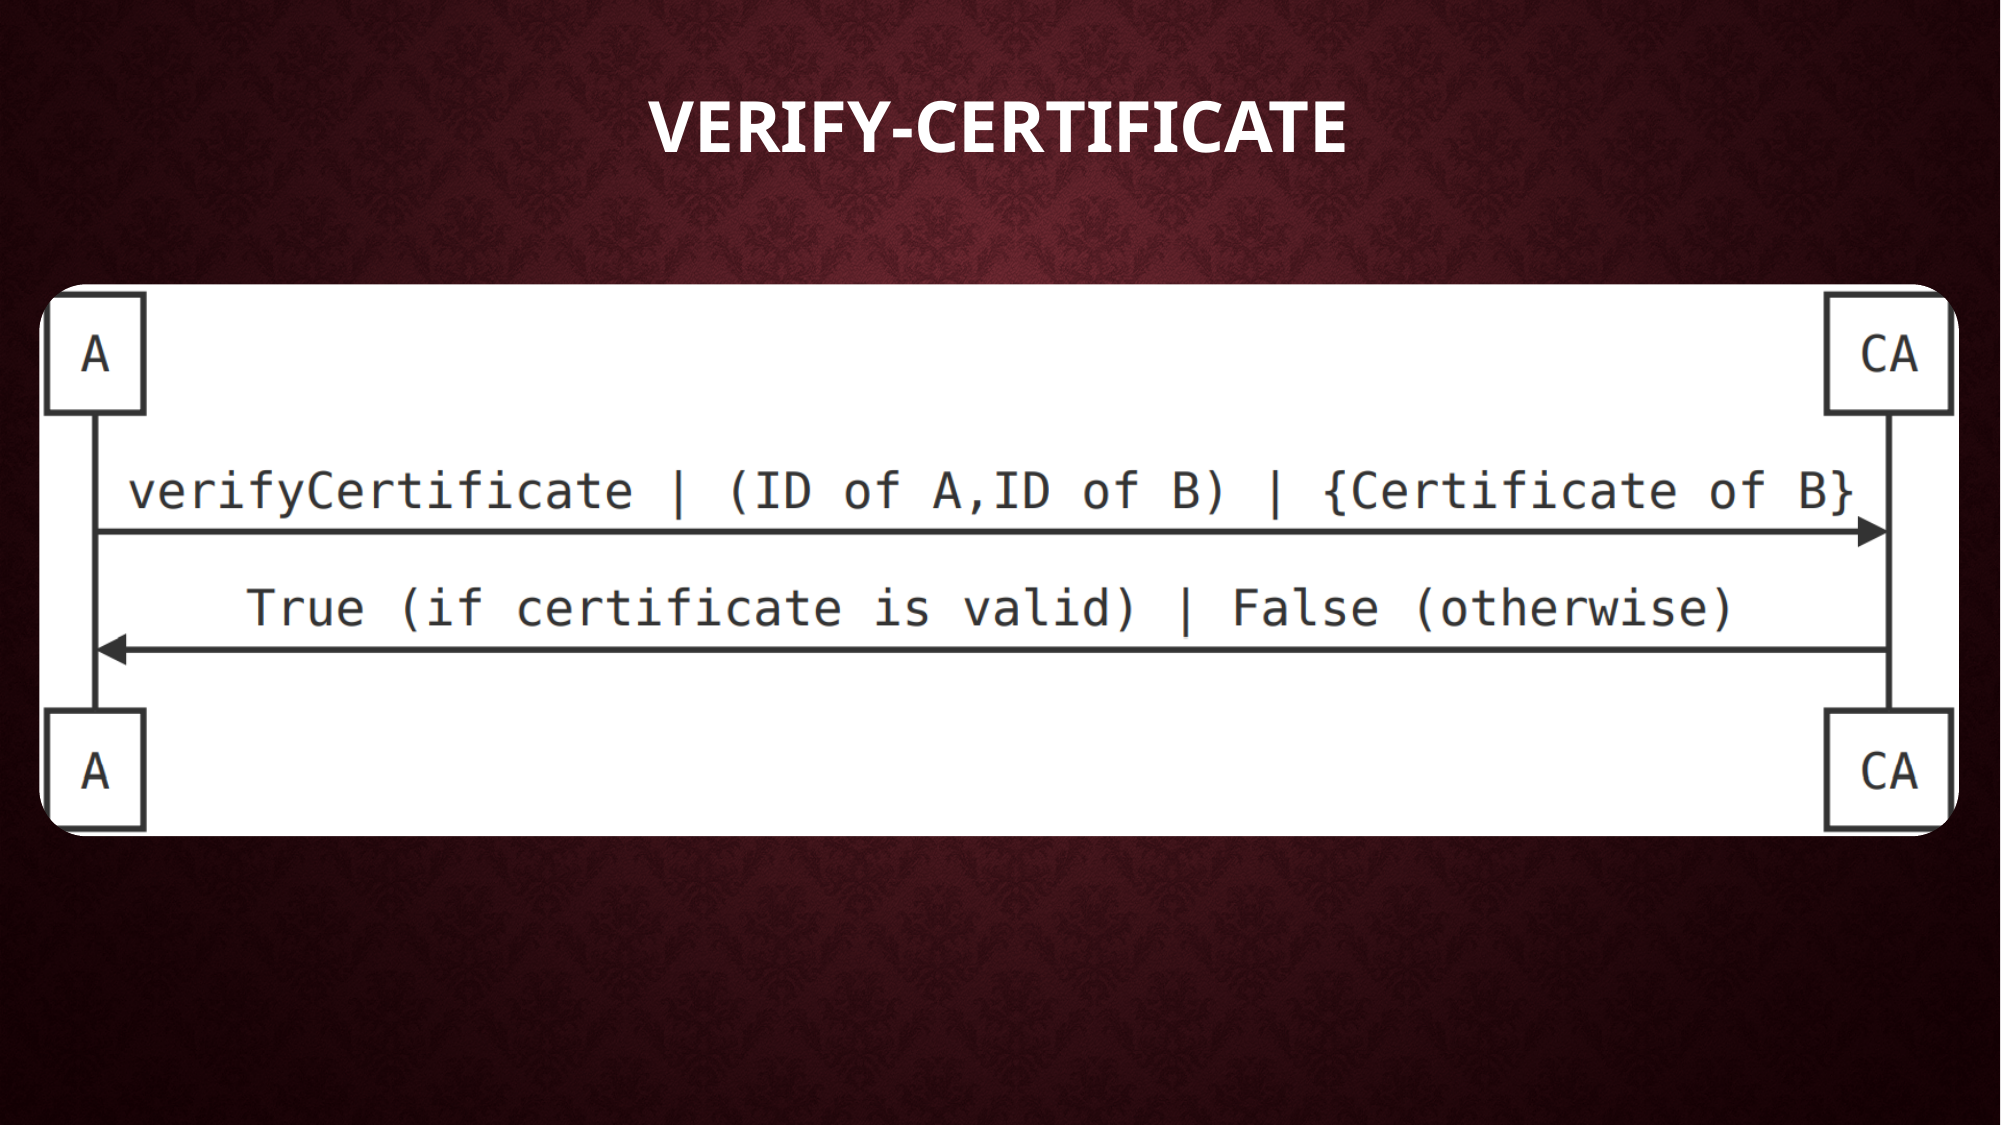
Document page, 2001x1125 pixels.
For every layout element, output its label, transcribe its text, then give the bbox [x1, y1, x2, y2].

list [38, 283, 1960, 837]
title Verify-certificate [149, 20, 1849, 238]
